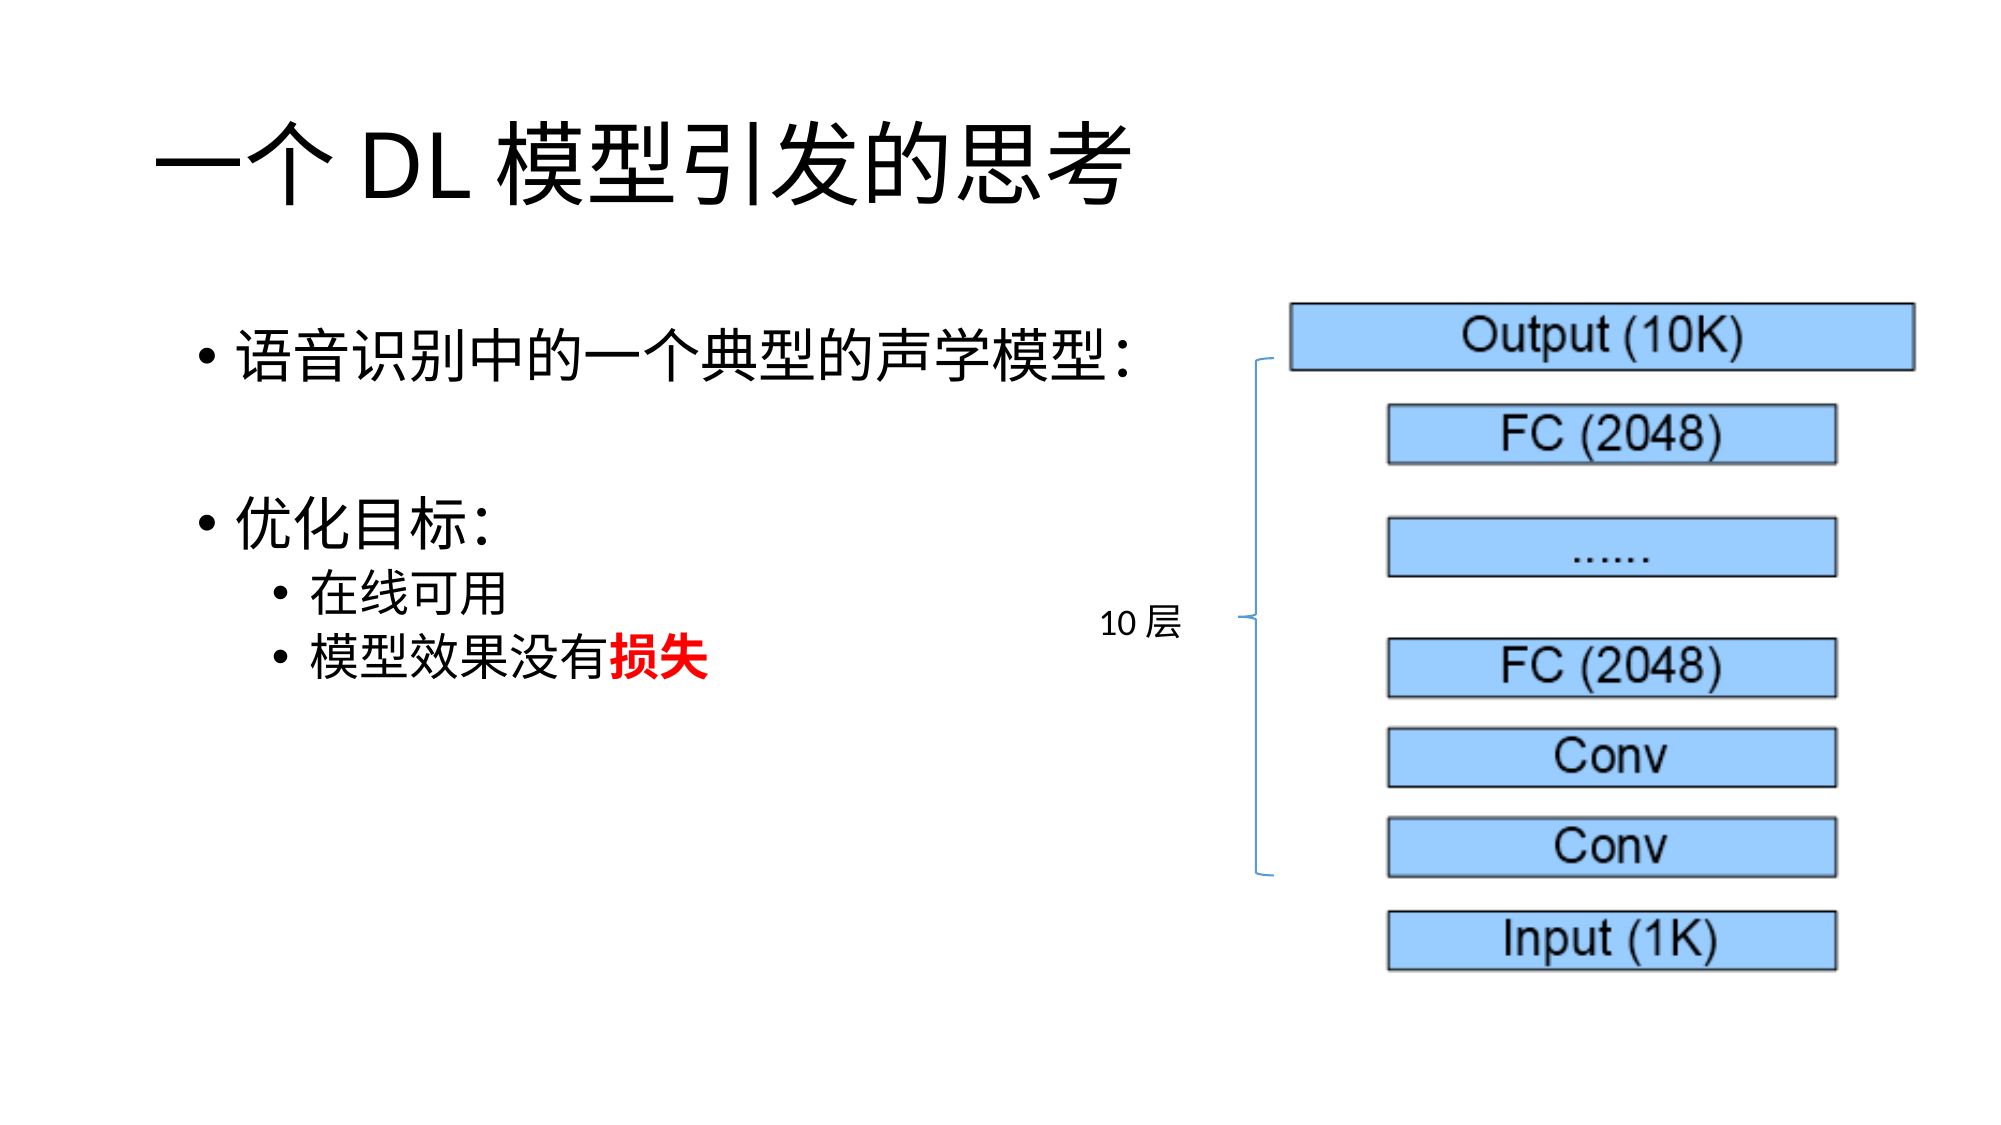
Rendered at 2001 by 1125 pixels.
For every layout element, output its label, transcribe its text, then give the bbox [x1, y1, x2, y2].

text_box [1083, 230, 1968, 1014]
list 语音识别中的一个典型的声学模型： 优化目标： 在线可用 模型效果没有损失 [181, 319, 1907, 1034]
title 一个DL模型引发的思考 [137, 59, 1863, 278]
